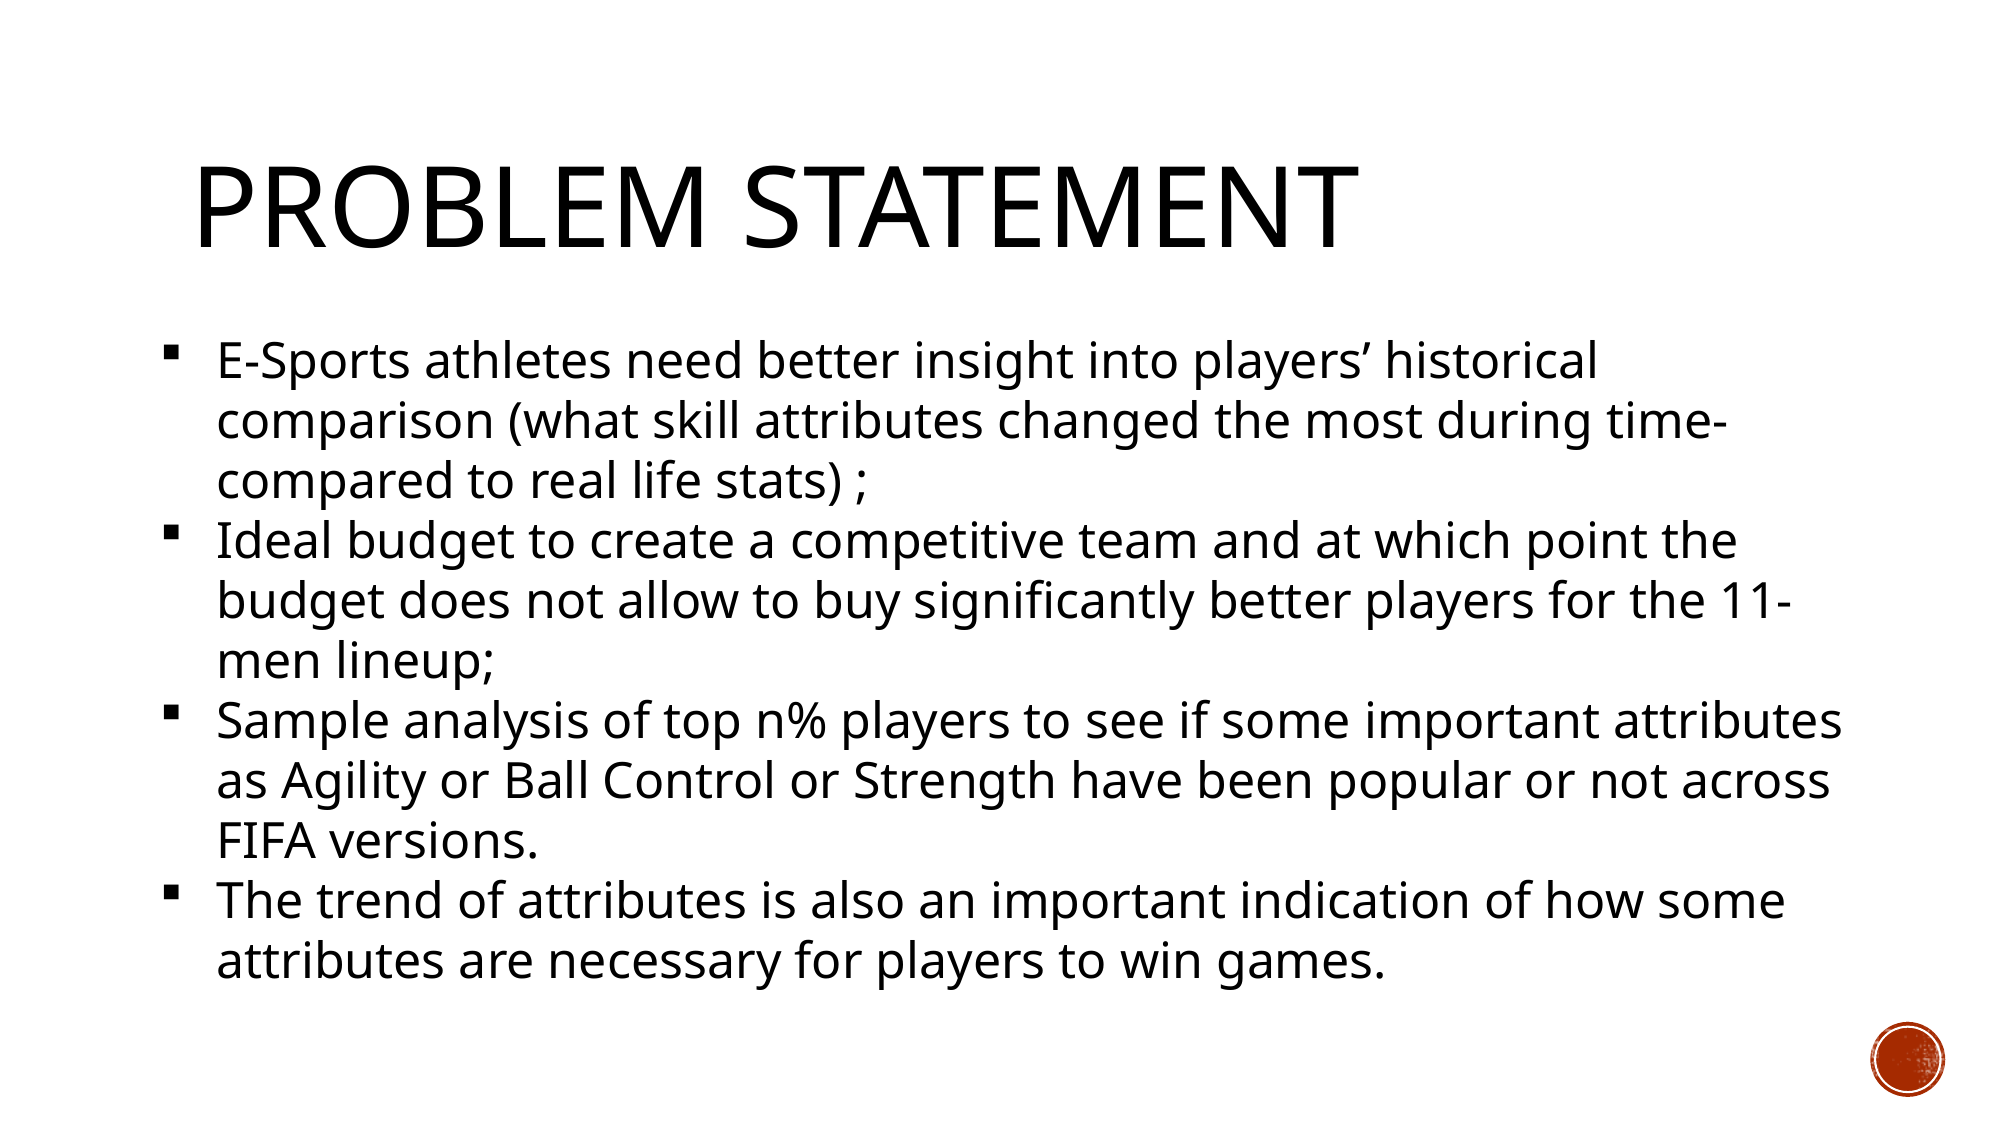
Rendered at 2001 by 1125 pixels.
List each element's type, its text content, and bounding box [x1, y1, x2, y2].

title Problem Statement [175, 79, 1826, 321]
text_box E-Sports athletes need better insight into players’ historical comparison (what skill attributes changed the most during time- compared to real life stats) ; Ideal budget to create a competitive team and at which point the budget does not allow to buy significantly better players for the 11-men lineup; Sample analysis of top n% players to see if some important attributes as Agility or Ball Control or Strength have been popular or not across FIFA versions. The trend of attributes is also an important indication of how some attributes are necessary for players to win games. [70, 321, 1869, 1102]
